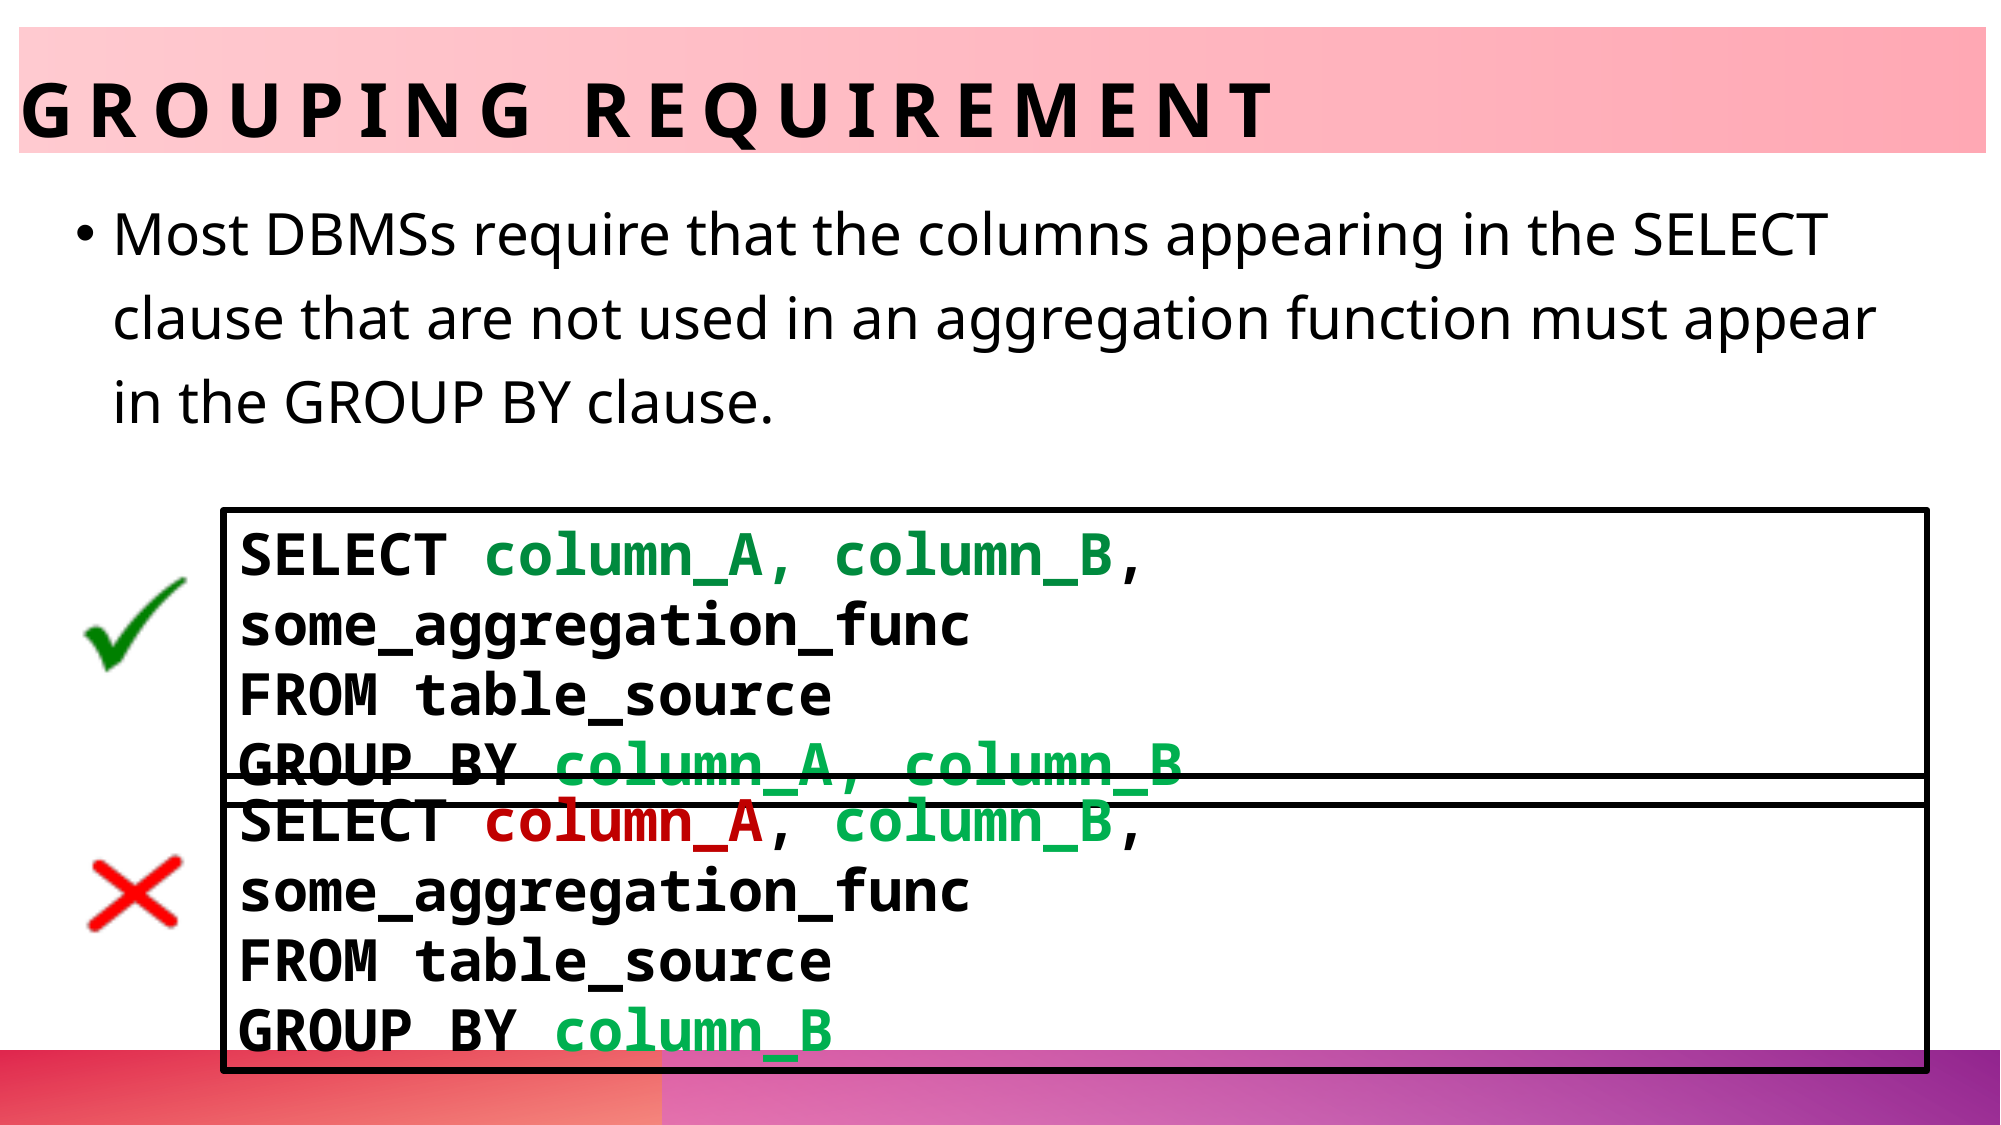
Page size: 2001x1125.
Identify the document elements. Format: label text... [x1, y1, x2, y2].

picture [74, 569, 191, 679]
text_box SELECT column_A, column_B, some_aggregation_func FROM table_source GROUP BY column_A, column_B [223, 510, 1928, 775]
picture [72, 827, 191, 952]
text_box SELECT column_A, column_B, some_aggregation_func FROM table_source GROUP BY column_B [223, 775, 1928, 1071]
title Grouping Requirement [19, 27, 1986, 153]
list Most DBMSs require that the columns appearing in the SELECT clause that are not used in an aggregation function must appear in the GROUP BY clause. [75, 183, 1905, 450]
